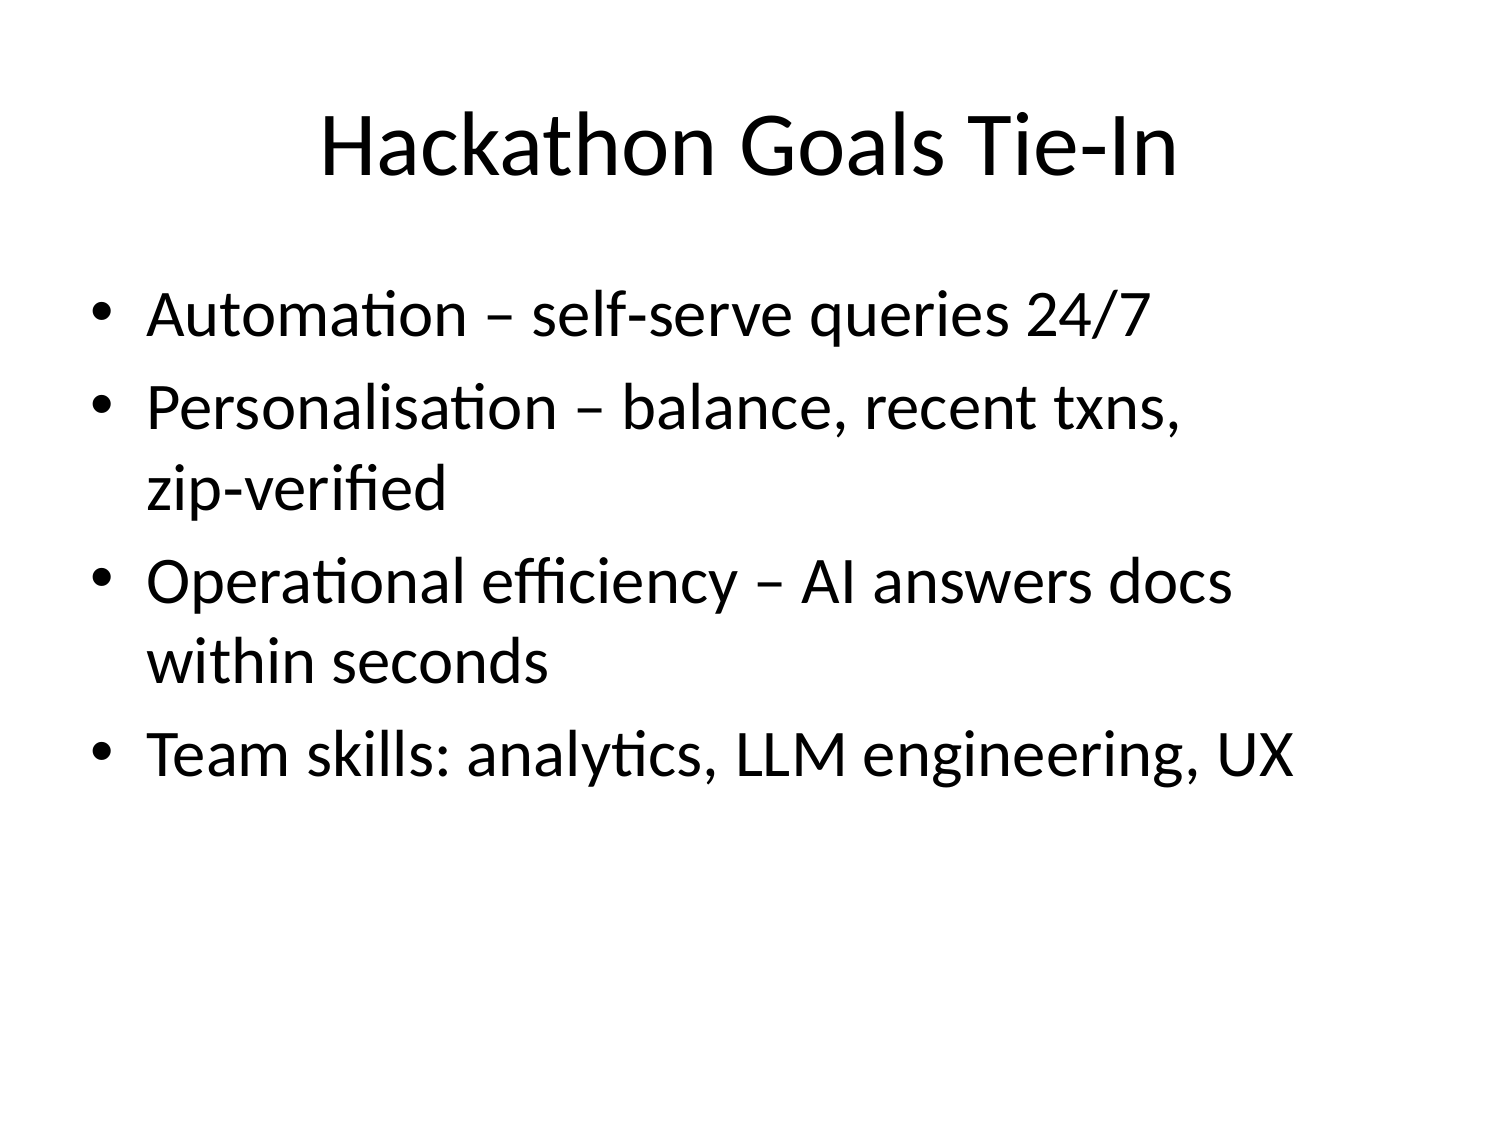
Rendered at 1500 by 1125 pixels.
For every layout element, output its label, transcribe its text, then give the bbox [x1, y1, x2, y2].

list Automation – self‑serve queries 24/7 Personalisation – balance, recent txns, zip‑verified Operational efficiency – AI answers docs within seconds Team skills: analytics, LLM engineering, UX [75, 262, 1425, 1005]
title Hackathon Goals Tie‑In [75, 45, 1425, 233]
